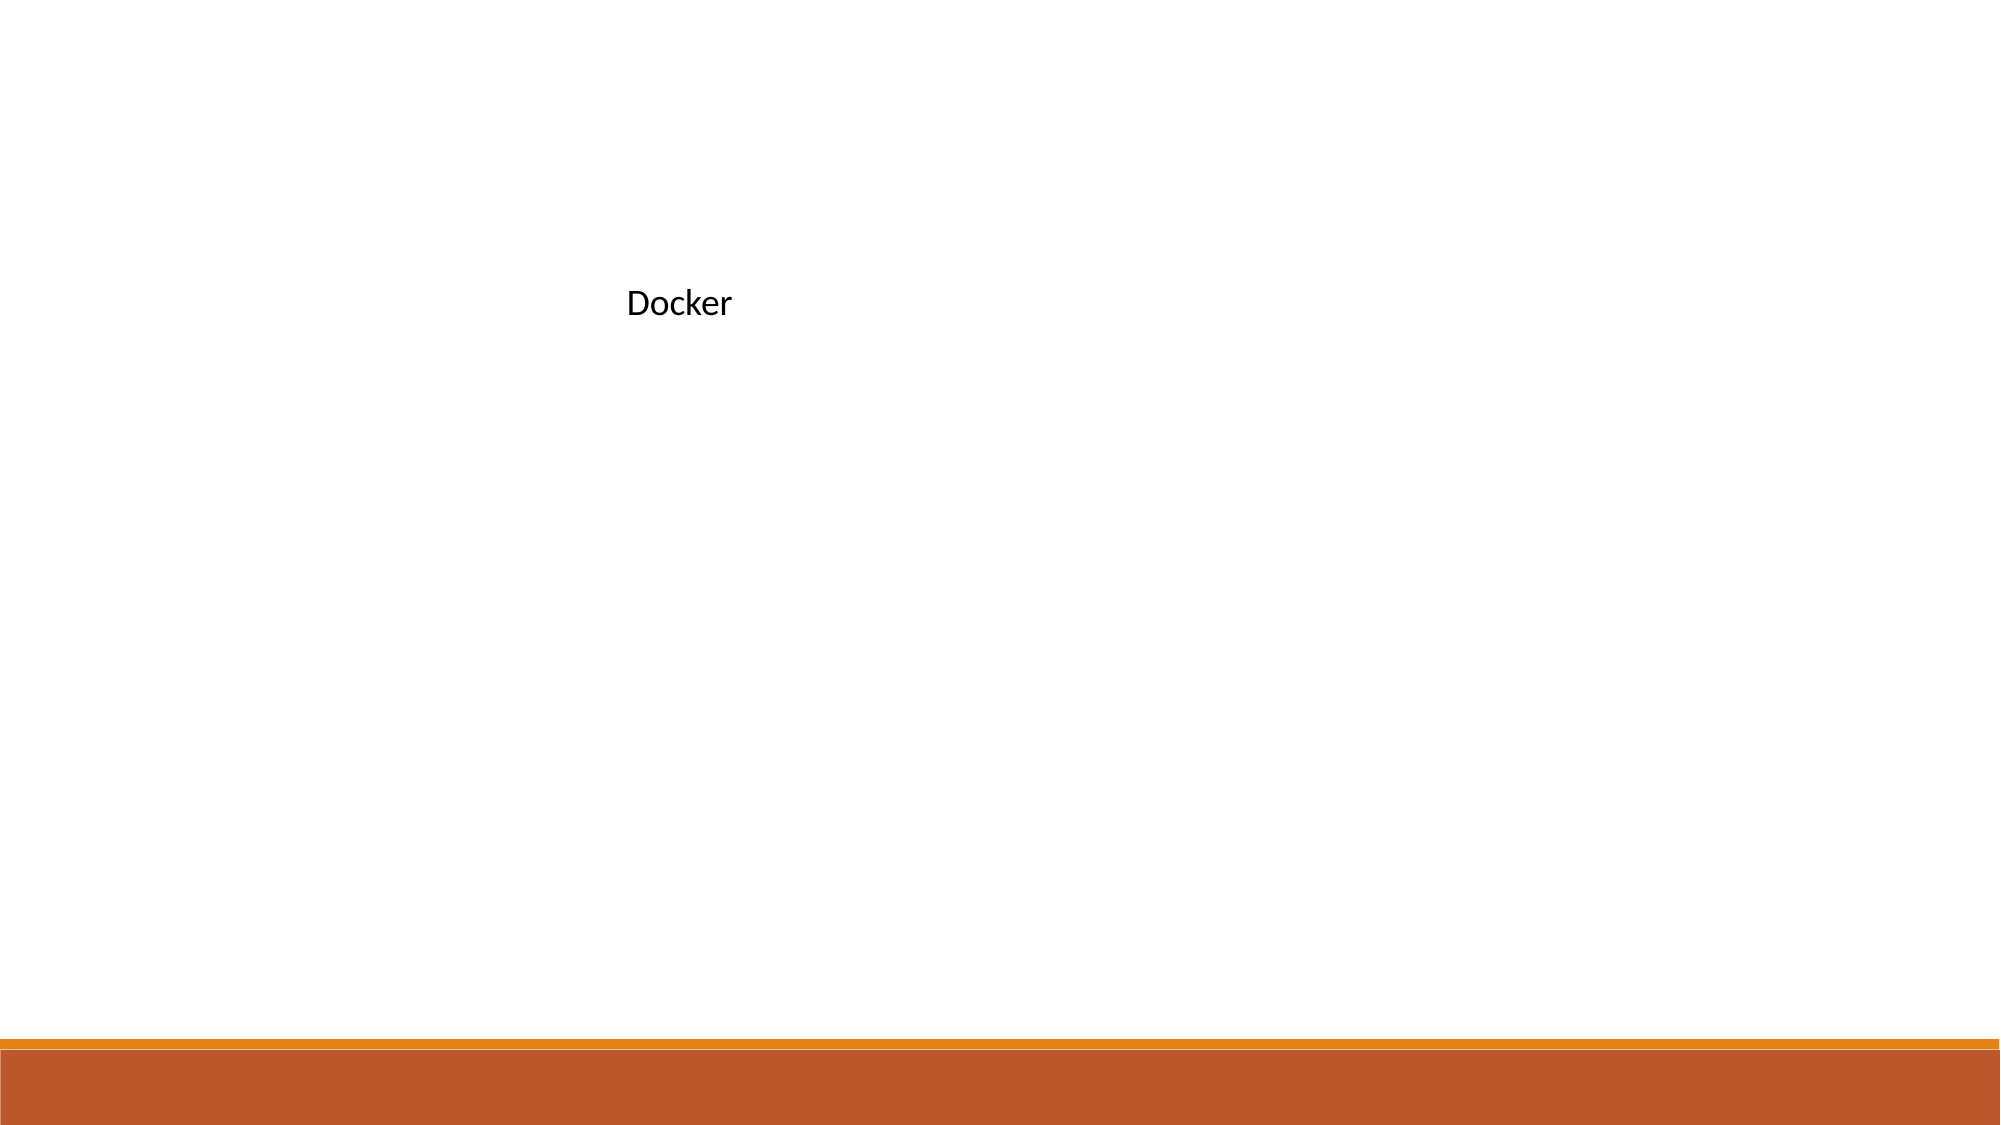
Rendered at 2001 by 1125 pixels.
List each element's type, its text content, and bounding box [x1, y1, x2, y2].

text_box Docker [612, 270, 760, 331]
